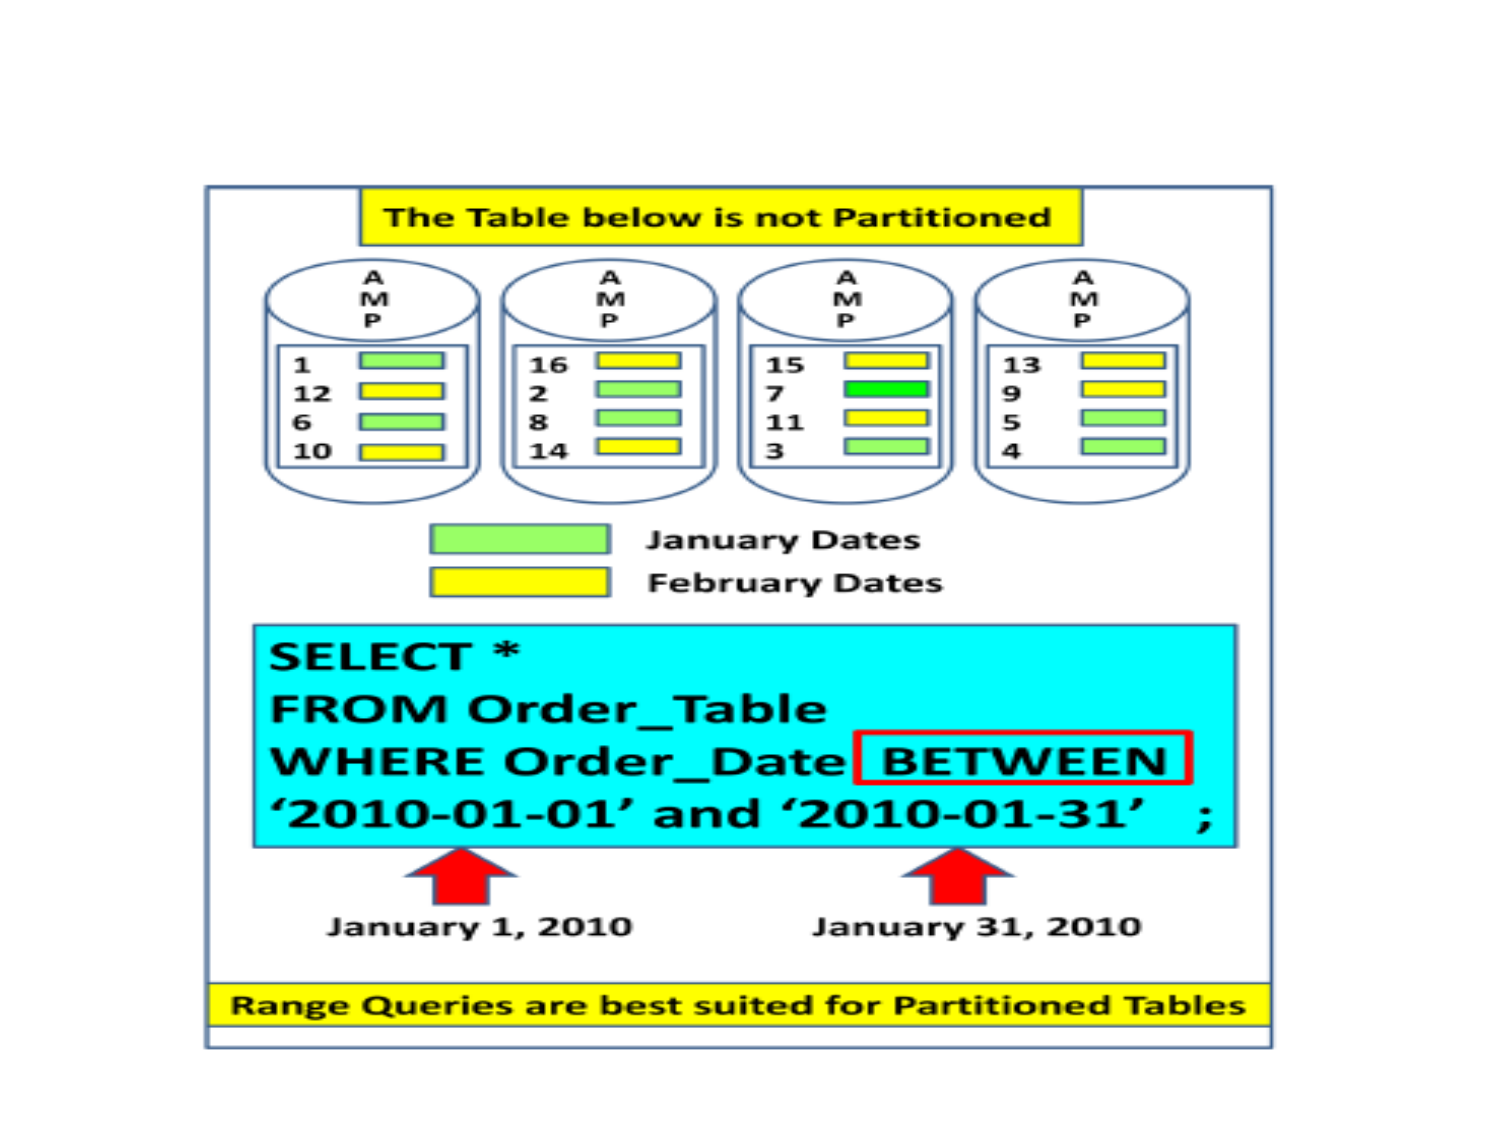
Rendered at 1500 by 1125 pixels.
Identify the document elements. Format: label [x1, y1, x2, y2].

picture [149, 171, 1338, 1076]
